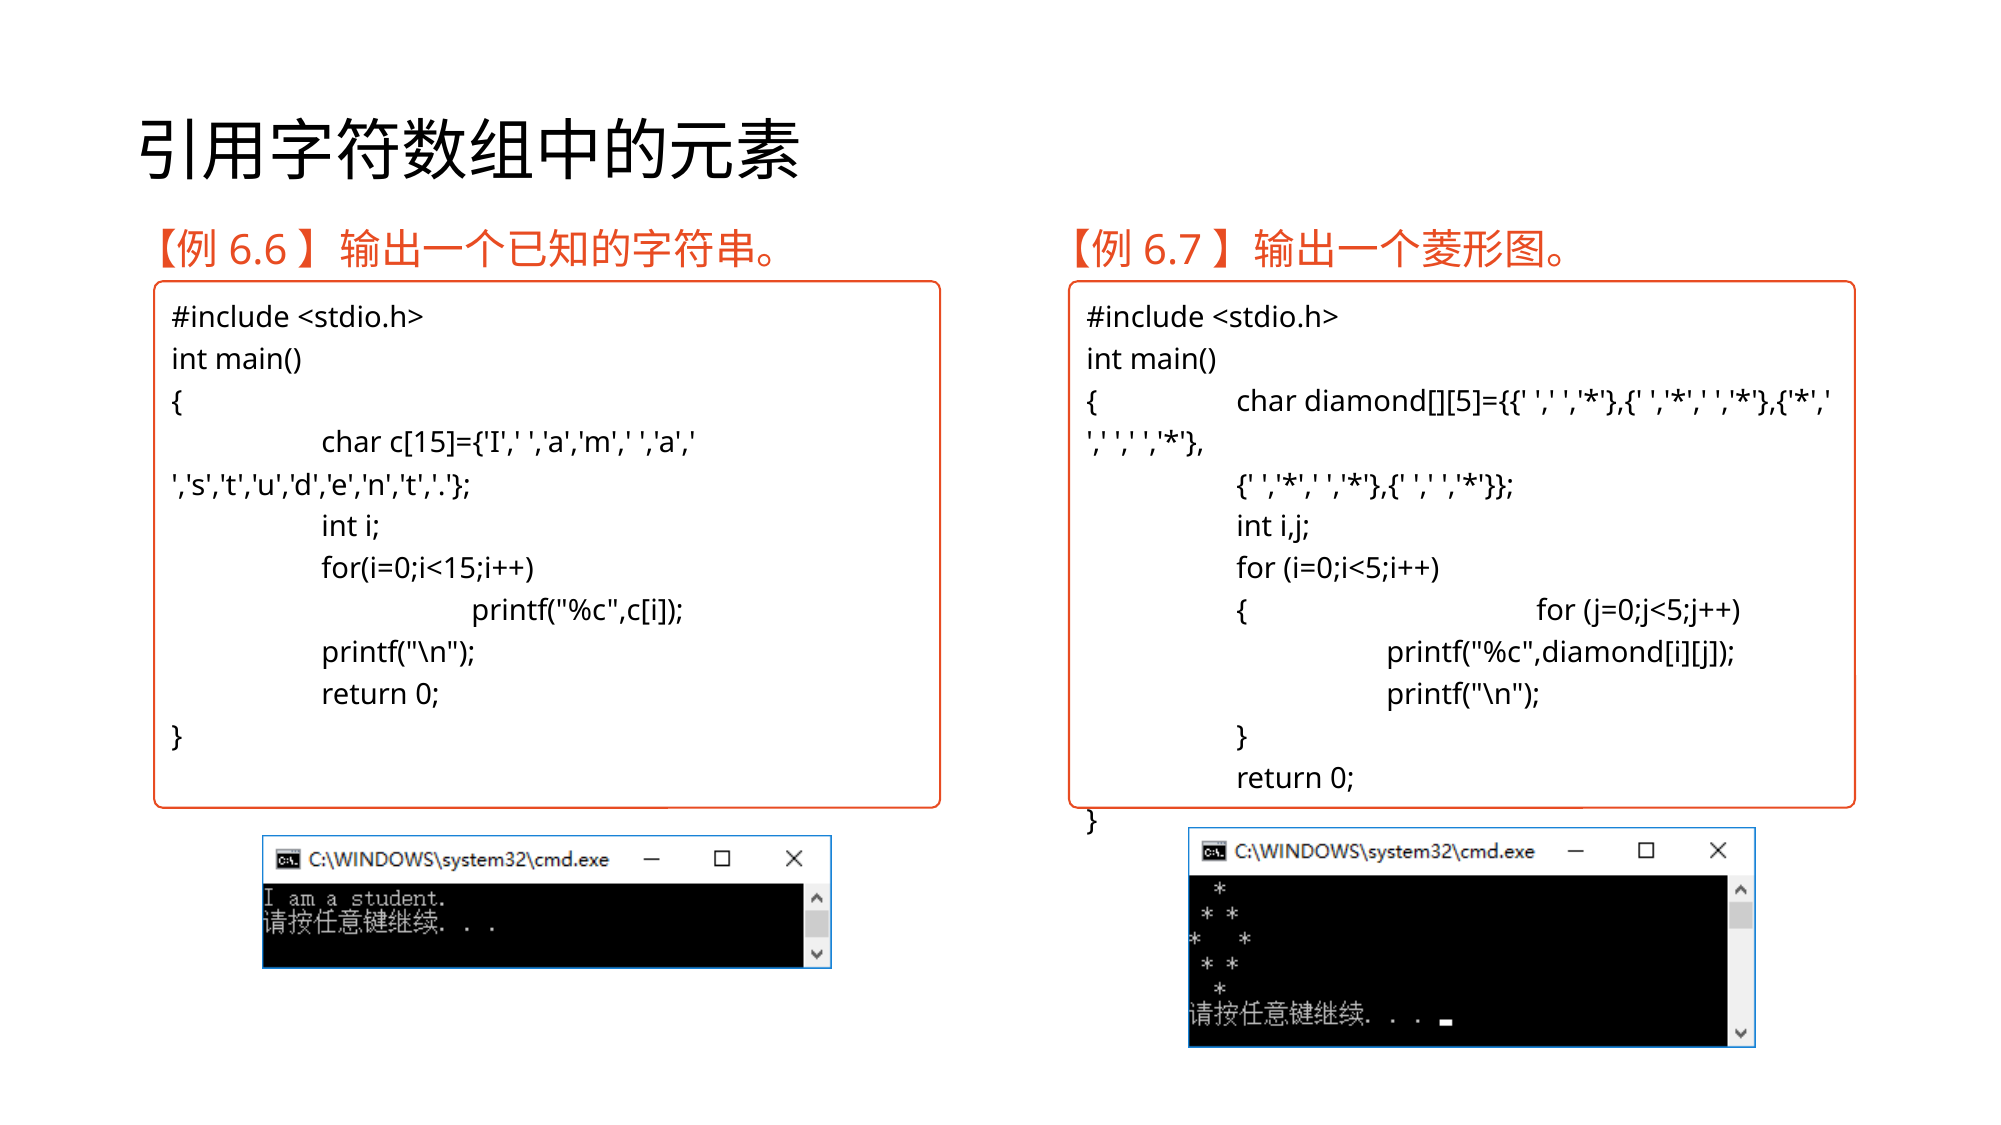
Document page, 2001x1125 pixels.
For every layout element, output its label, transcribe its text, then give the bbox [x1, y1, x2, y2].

text_box #include <stdio.h> int main() { char c[15]={'I',' ','a','m',' ','a',' ','s','t','u','d','e','n','t','.'}; int i; for(i=0;i<15;i++) printf("%c",c[i]); printf("\n"); return 0; } [153, 280, 942, 809]
picture [1188, 827, 1756, 1048]
title 引用字符数组中的元素 [119, 44, 1846, 262]
list 【例6.6】输出一个已知的字符串。 [119, 204, 994, 315]
text_box 【例6.7】输出一个菱形图。 [1034, 205, 1909, 314]
text_box #include <stdio.h> int main() { char diamond[][5]={{' ',' ','*'},{' ','*',' ','*'},{'*',' ',' ',' ','*'}, {' ','*',' ','*'},{' ',' ','*'}}; int i,j; for (i=0;i<5;i++) { for (j=0;j<5;j++) printf("%c",diamond[i][j]); printf("\n"); } return 0; } [1067, 280, 1857, 809]
picture [262, 835, 832, 969]
